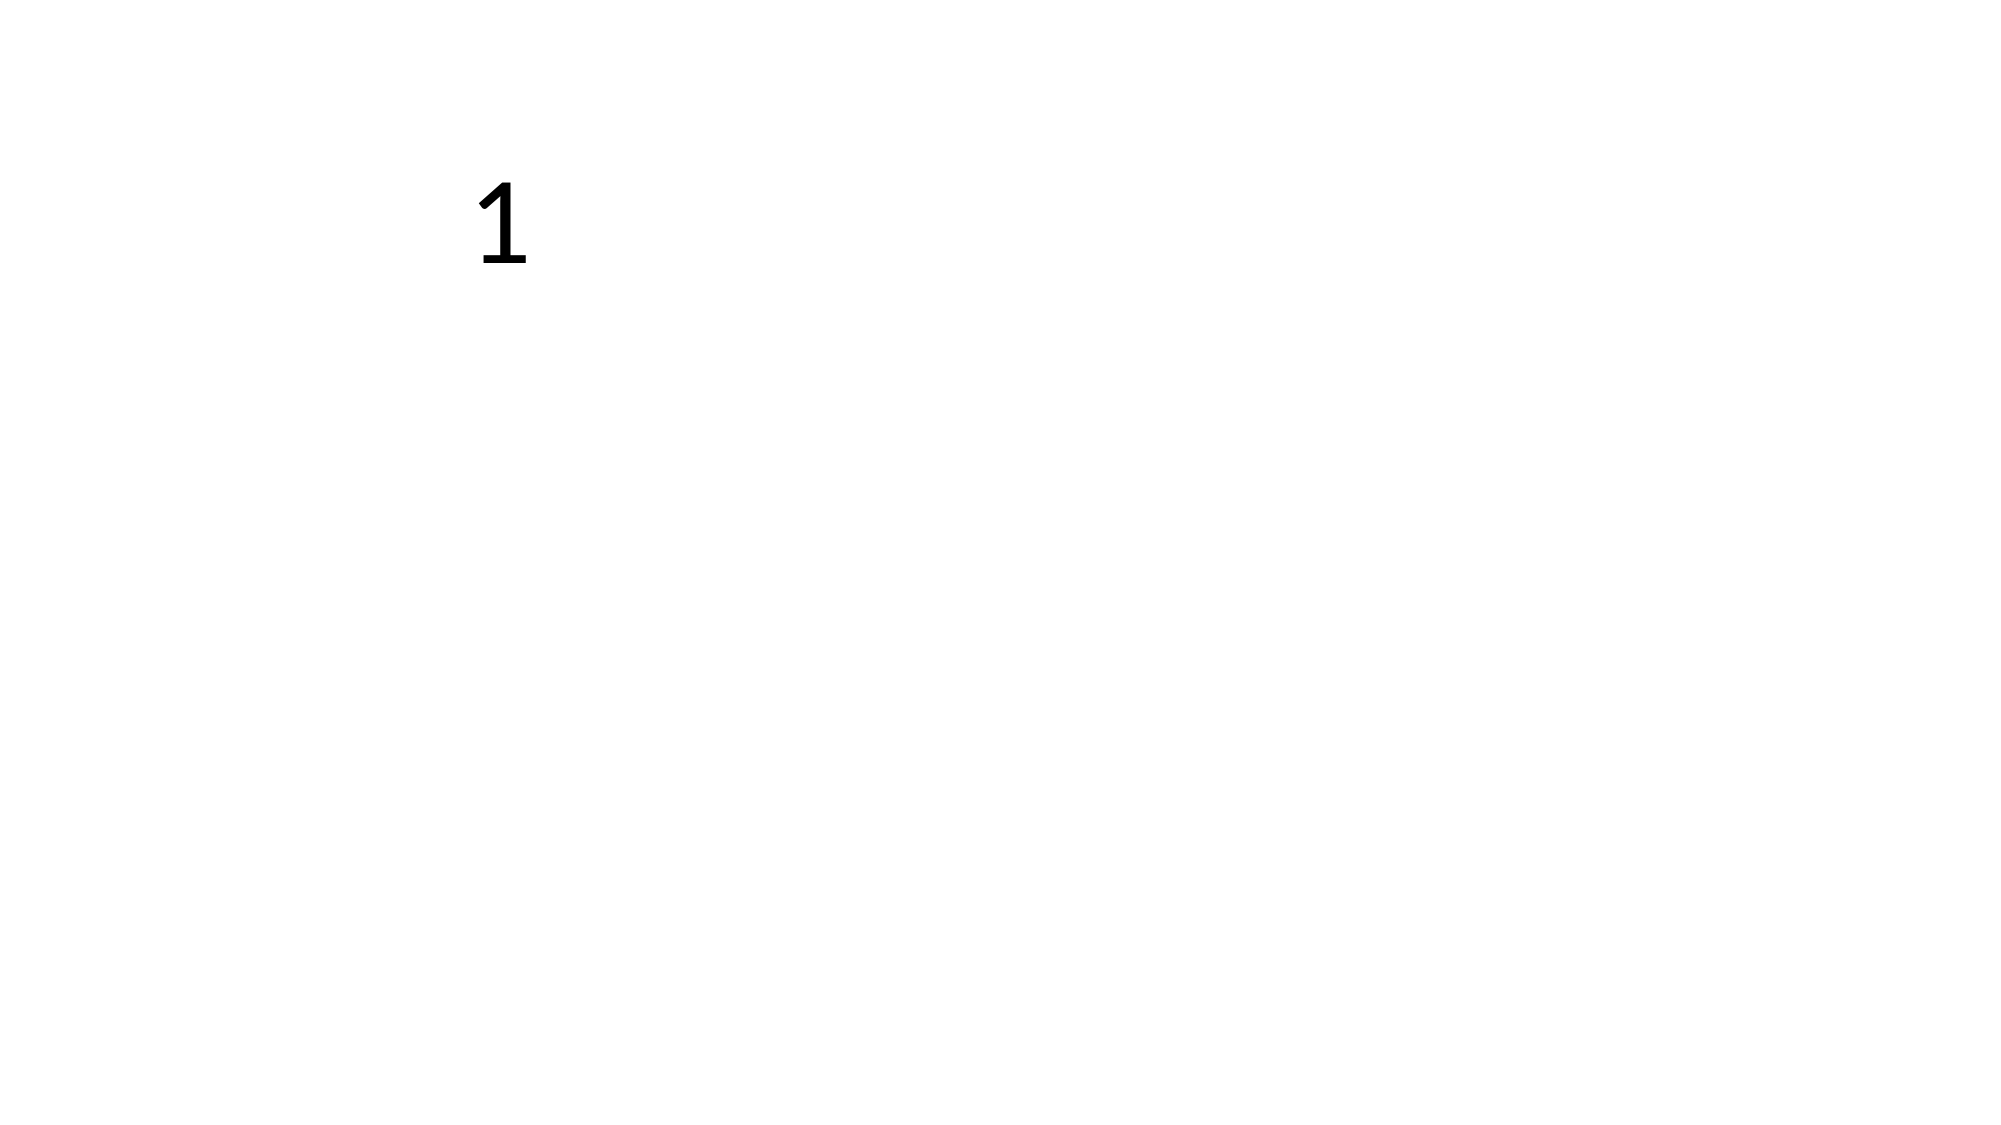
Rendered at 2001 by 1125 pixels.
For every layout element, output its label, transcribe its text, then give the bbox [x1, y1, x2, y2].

text_box 1 [453, 130, 1519, 296]
